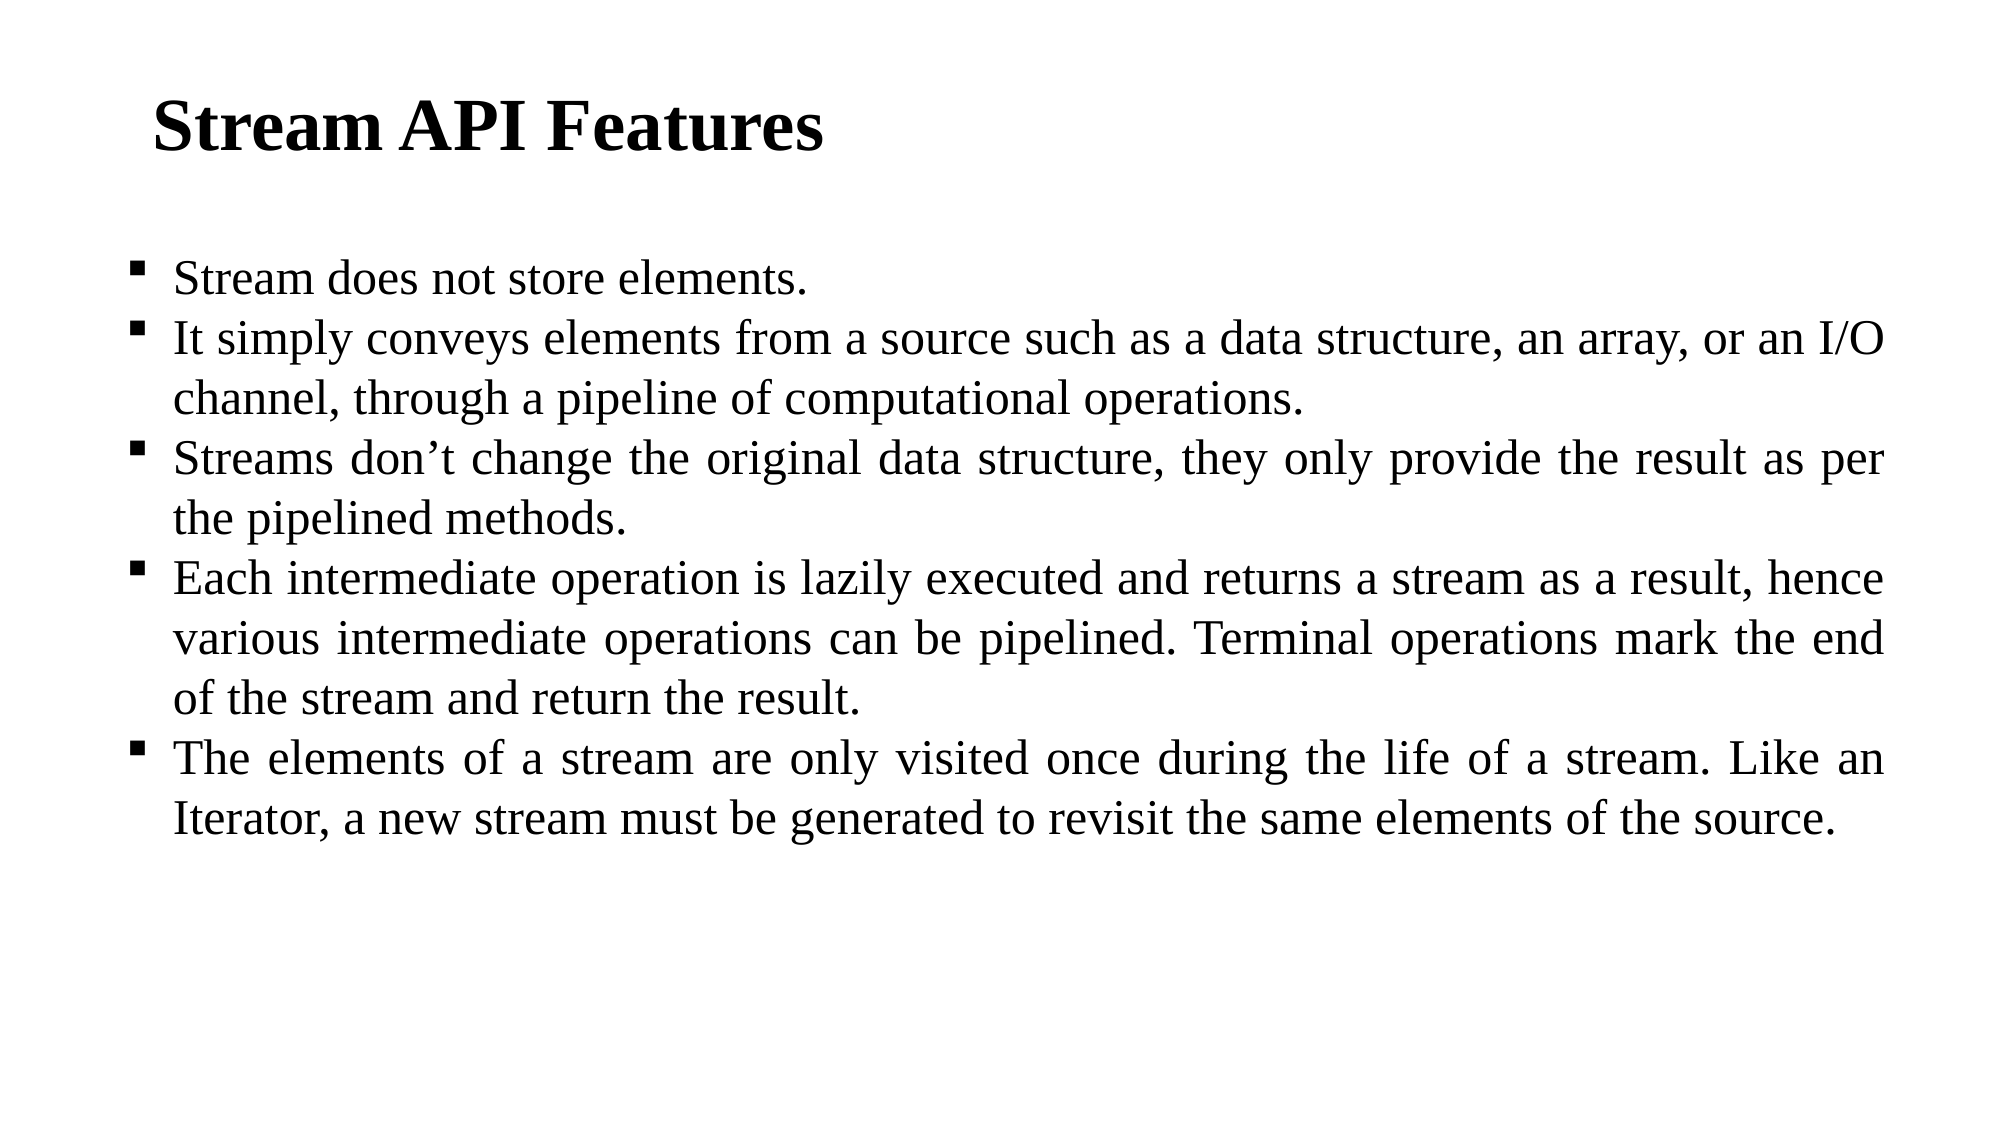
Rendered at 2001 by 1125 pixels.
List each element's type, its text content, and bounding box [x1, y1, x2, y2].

text_box Stream does not store elements. It simply conveys elements from a source such as a data structure, an array, or an I/O channel, through a pipeline of computational operations. Streams don’t change the original data structure, they only provide the result as per the pipelined methods. Each intermediate operation is lazily executed and returns a stream as a result, hence various intermediate operations can be pipelined. Terminal operations mark the end of the stream and return the result. The elements of a stream are only visited once during the life of a stream. Like an Iterator, a new stream must be generated to revisit the same elements of the source. [111, 237, 1902, 853]
title Stream API Features [137, 59, 1863, 193]
